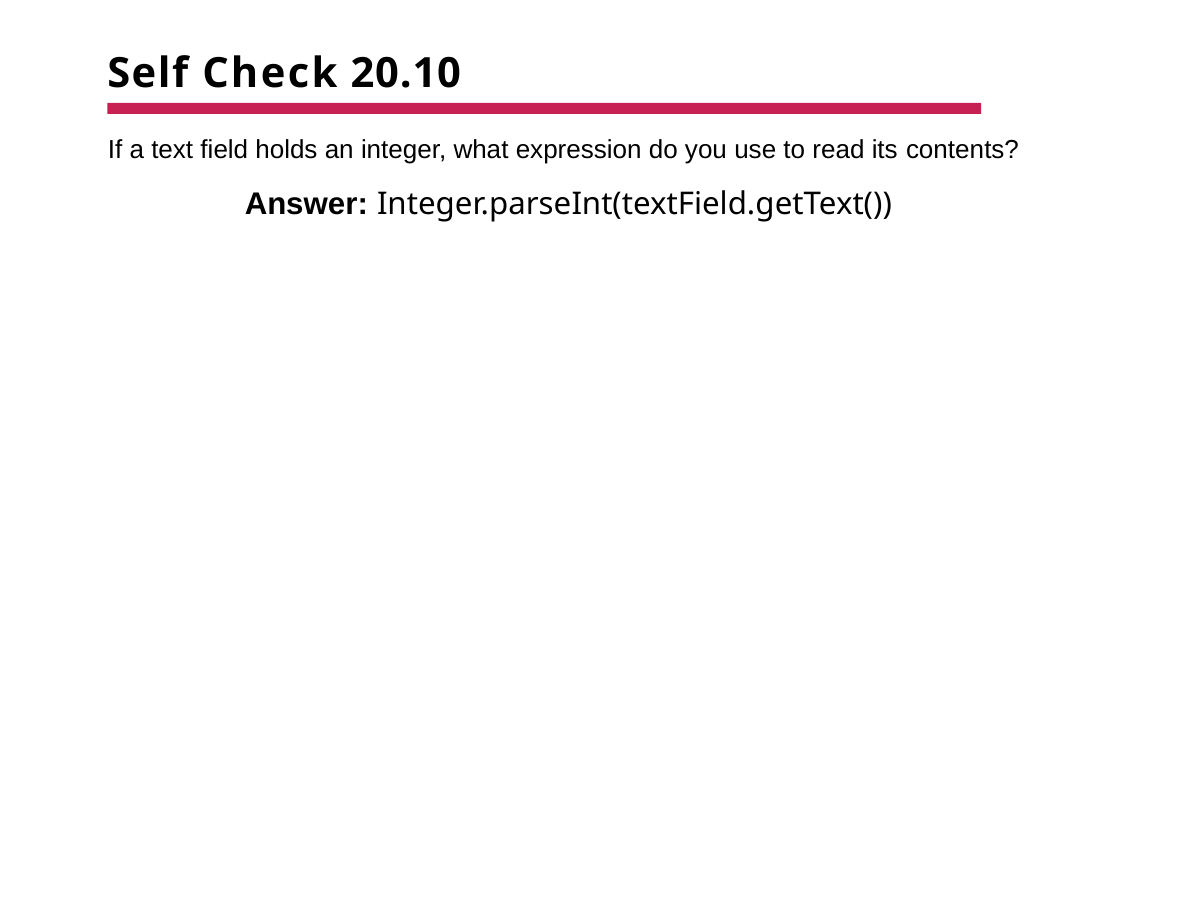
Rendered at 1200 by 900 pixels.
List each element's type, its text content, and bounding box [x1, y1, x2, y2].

text_box If a text field holds an integer, what expression do you use to read its contents? Answer: Integer.parseInt(textField.getText()) [105, 132, 1022, 221]
title Self Check 20.10 [105, 45, 1095, 196]
